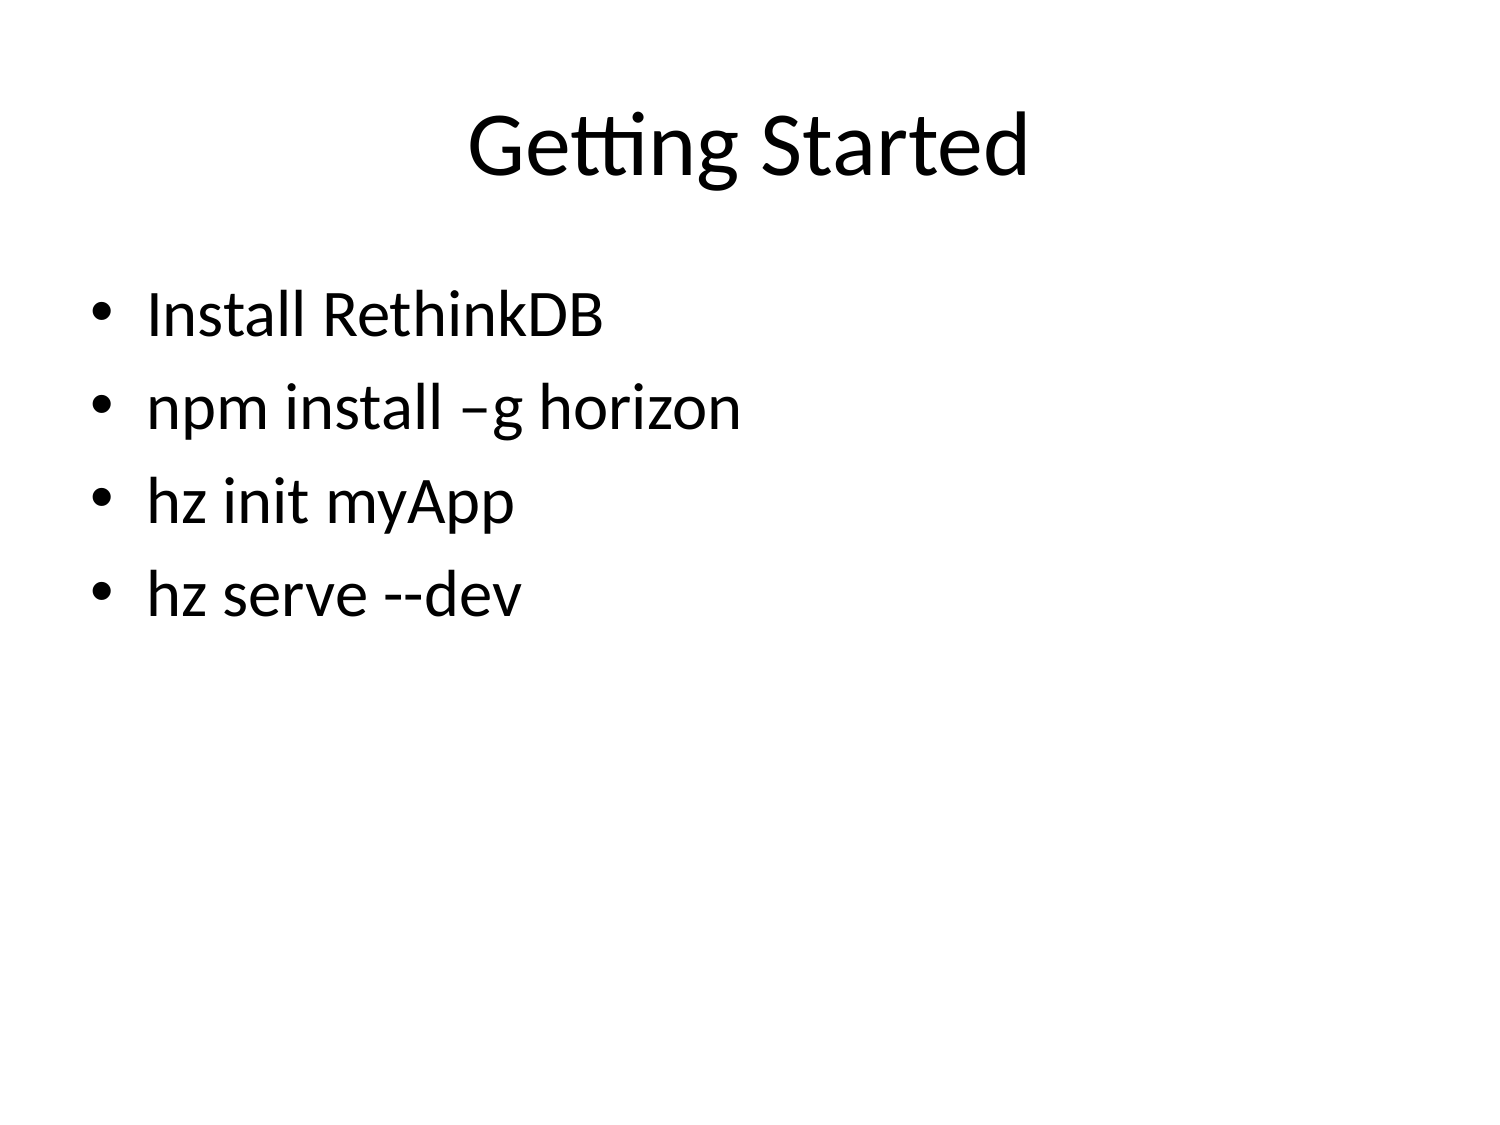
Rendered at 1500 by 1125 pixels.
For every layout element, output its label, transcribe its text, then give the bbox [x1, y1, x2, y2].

title Getting Started [75, 45, 1425, 233]
list Install RethinkDB npm install –g horizon hz init myApp hz serve --dev [75, 262, 1425, 1005]
